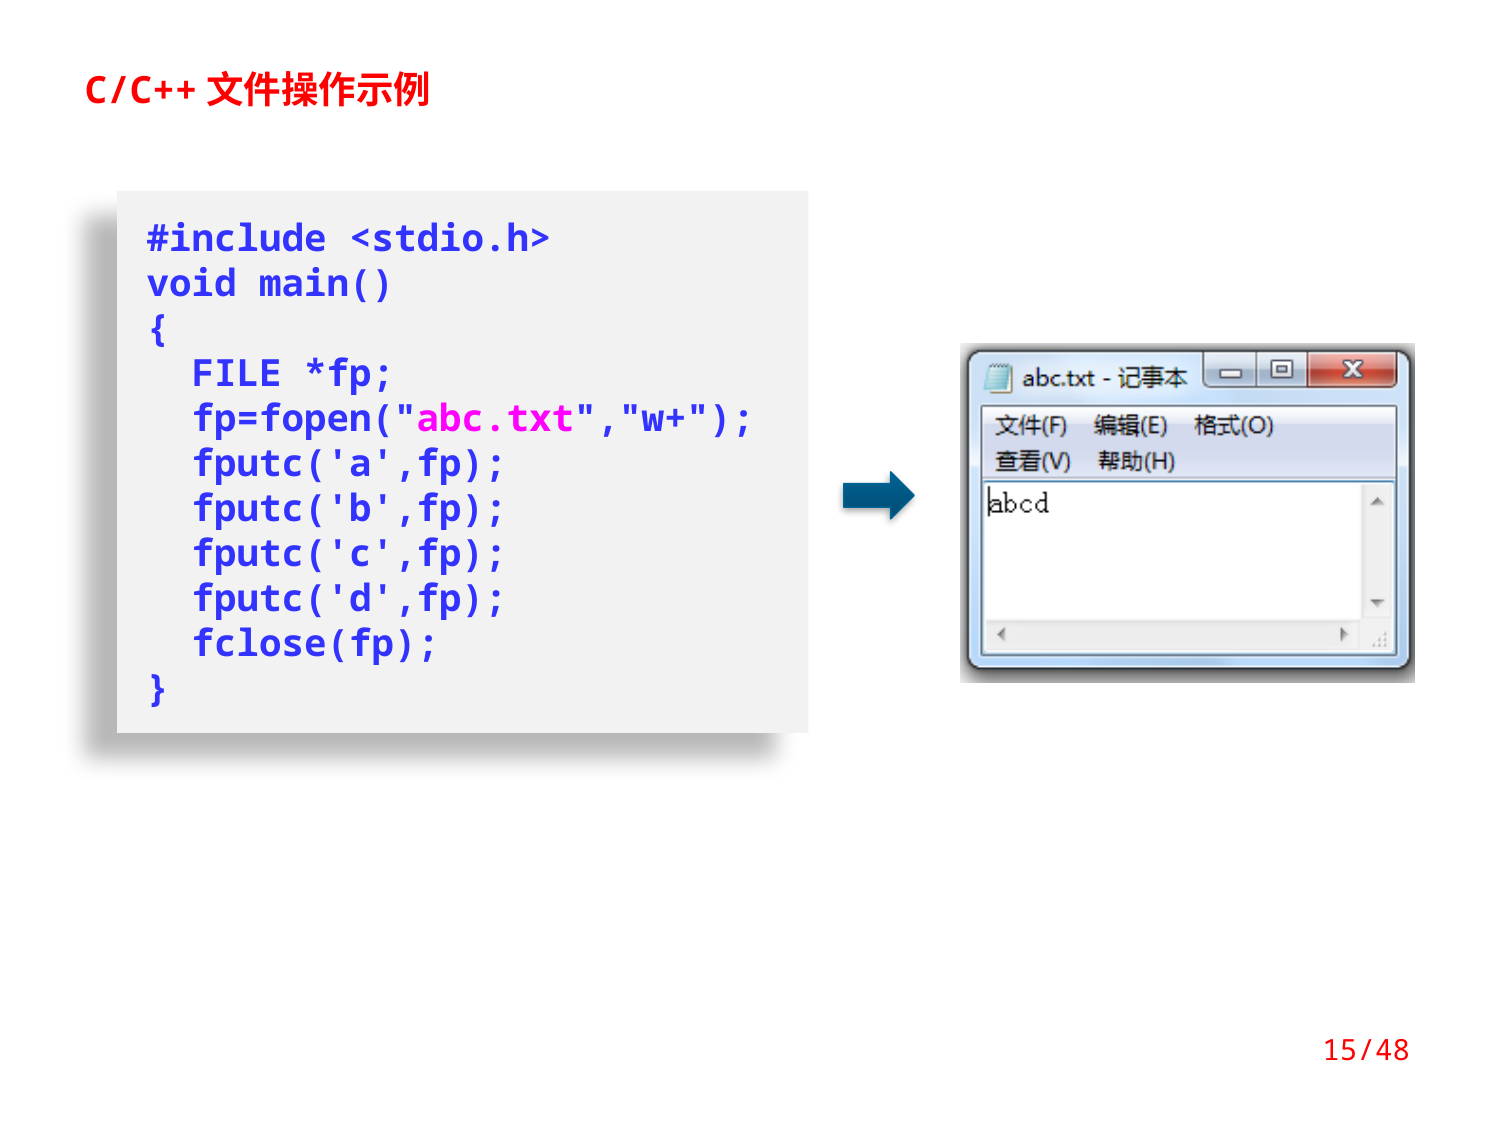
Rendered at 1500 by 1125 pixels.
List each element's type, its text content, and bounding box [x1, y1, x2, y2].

slide_number 15/48 [1074, 1023, 1426, 1100]
text_box [843, 471, 915, 520]
text_box C/C++文件操作示例 [70, 58, 762, 119]
picture [960, 342, 1415, 684]
text_box #include <stdio.h> void main() { FILE *fp; fp=fopen("abc.txt","w+"); fputc('a',fp); fputc('b',fp); fputc('c',fp); fputc('d',fp); fclose(fp); } [115, 189, 811, 735]
